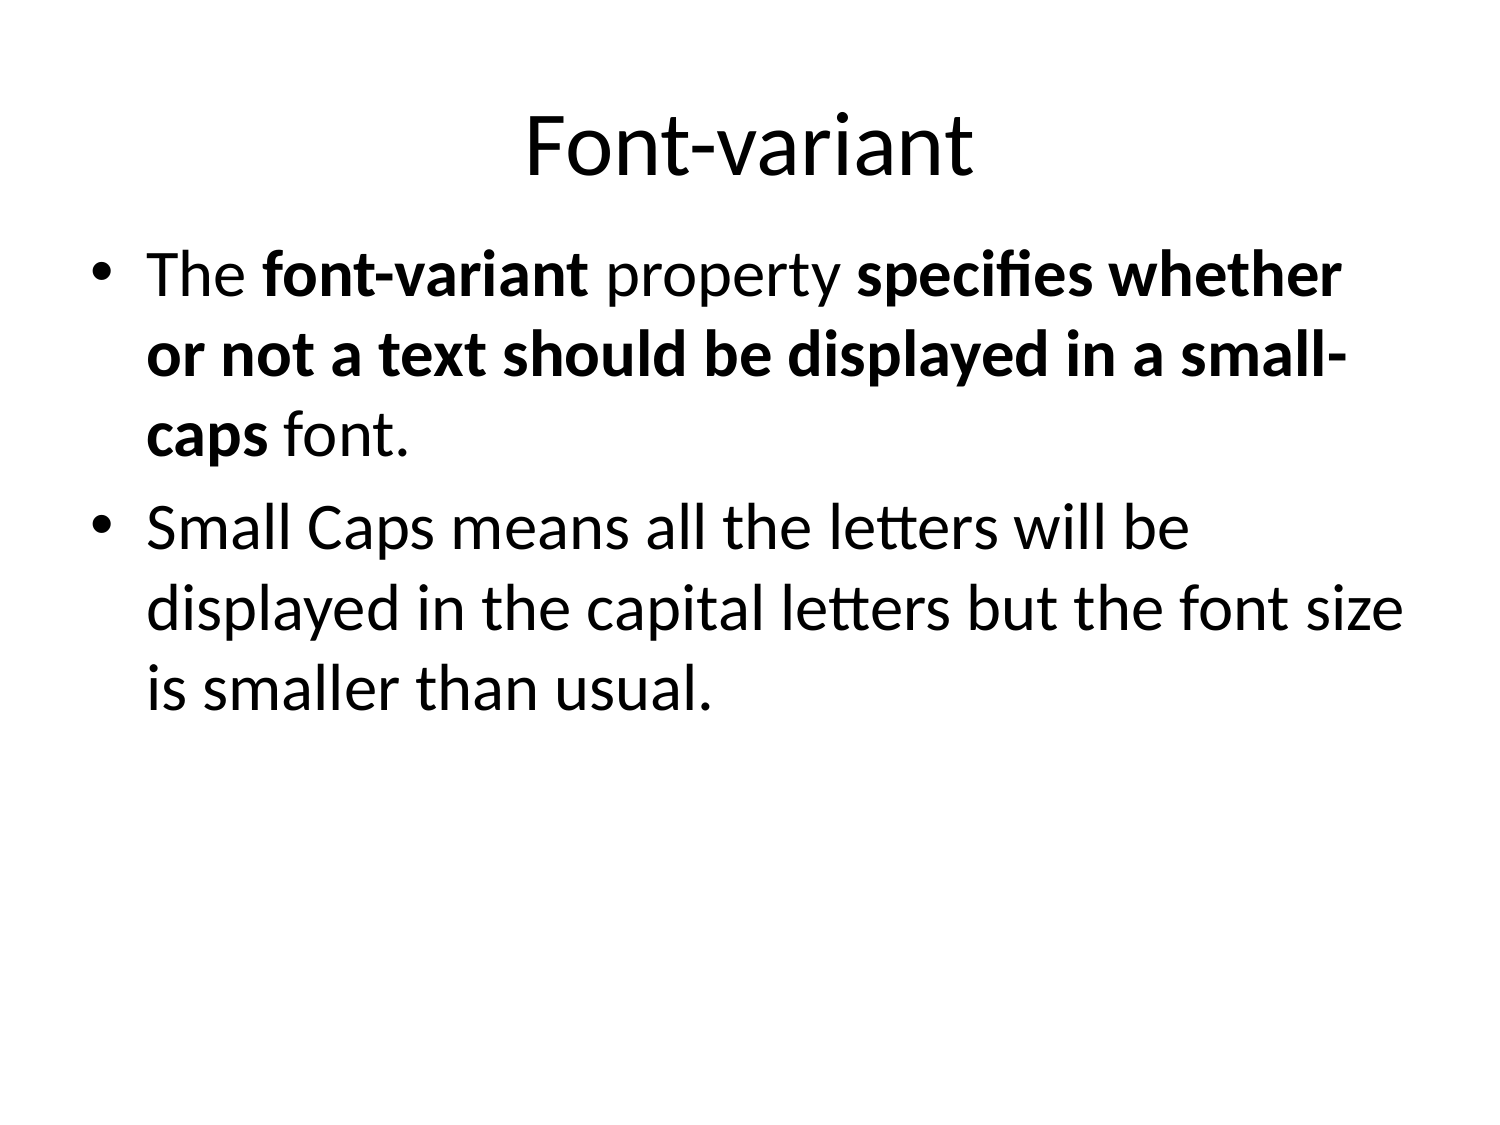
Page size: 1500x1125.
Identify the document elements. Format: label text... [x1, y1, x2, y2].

list The font-variant property specifies whether or not a text should be displayed in a small-caps font. Small Caps means all the letters will be displayed in the capital letters but the font size is smaller than usual. [75, 222, 1425, 1005]
title Font-variant [75, 45, 1425, 222]
